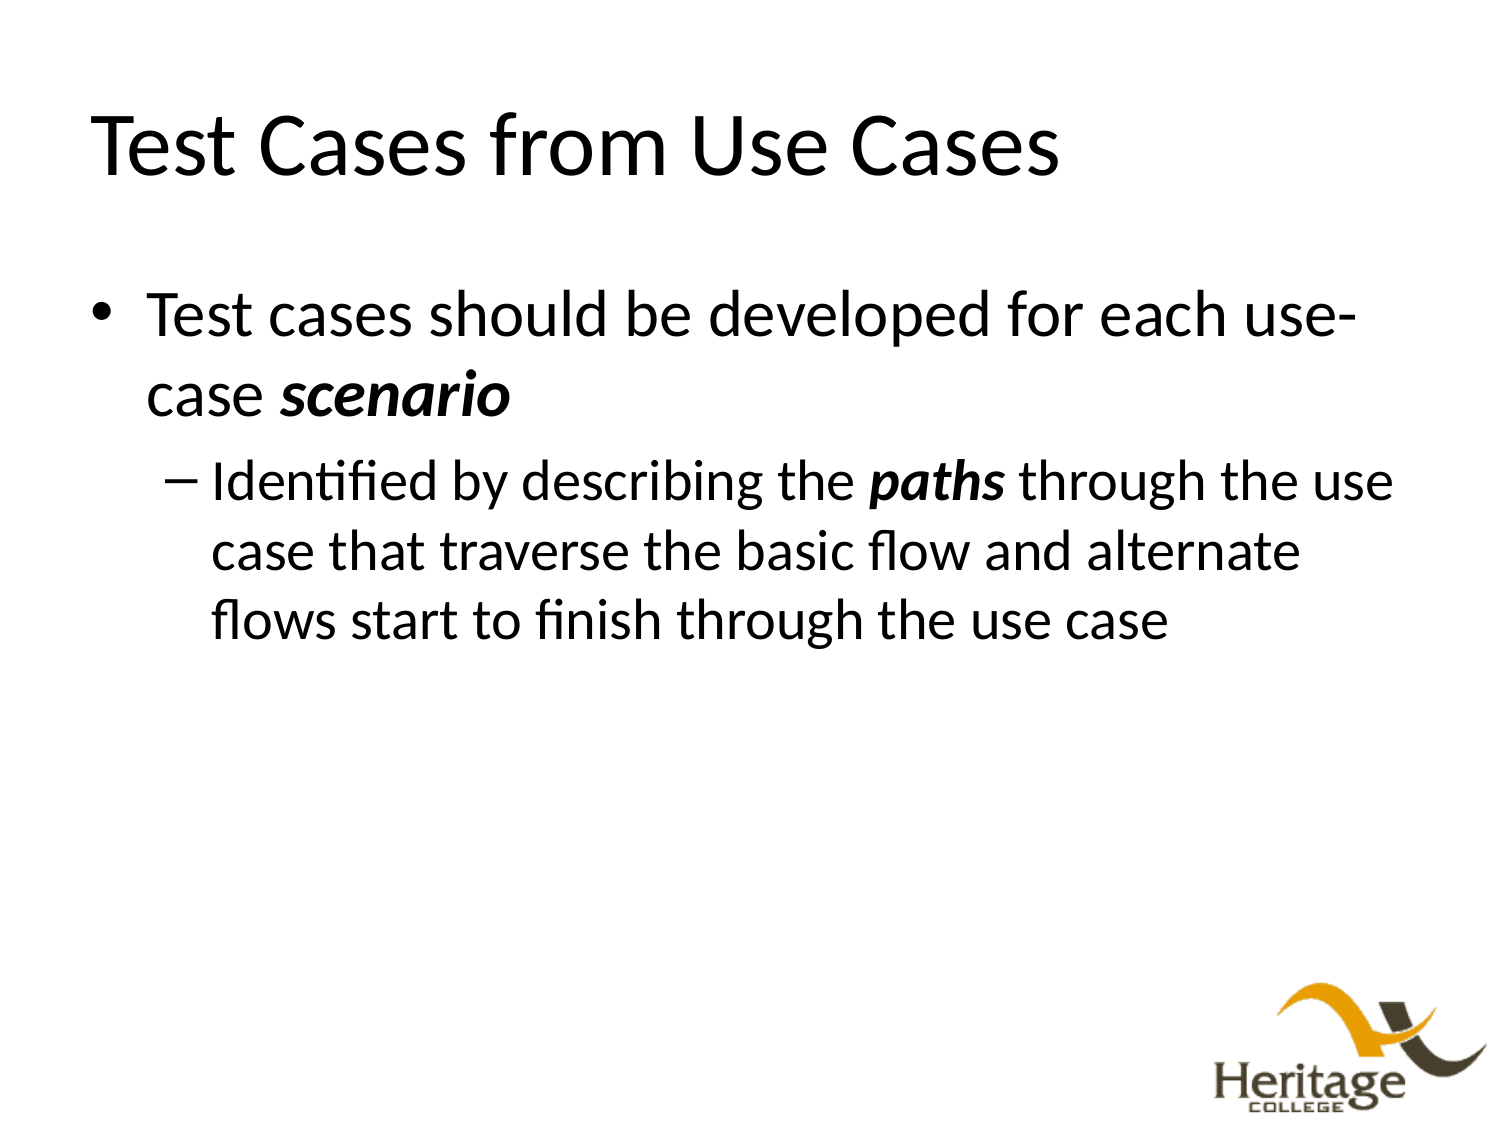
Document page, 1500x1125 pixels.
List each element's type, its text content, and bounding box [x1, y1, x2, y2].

title Test Cases from Use Cases [75, 45, 1425, 233]
picture [1208, 975, 1495, 1119]
list Test cases should be developed for each use-case scenario Identified by describing the paths through the use case that traverse the basic flow and alternate flows start to finish through the use case [75, 262, 1425, 1005]
